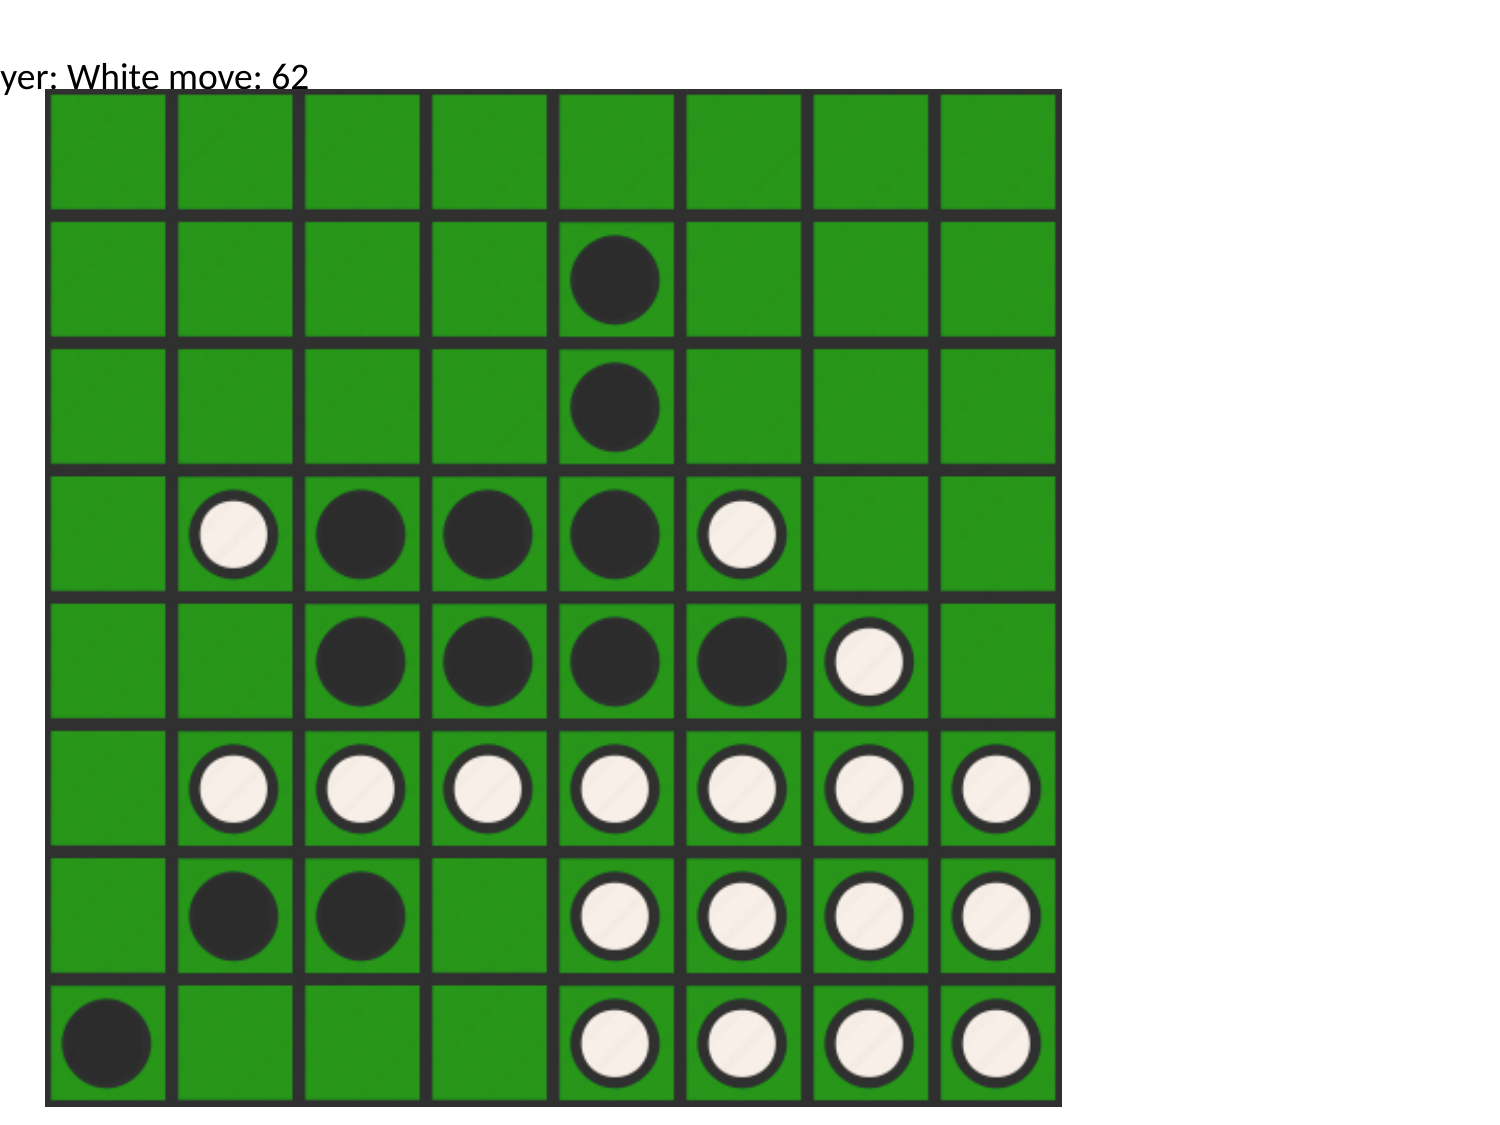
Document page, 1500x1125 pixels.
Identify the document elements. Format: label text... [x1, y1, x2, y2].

picture [44, 89, 1062, 1107]
text_box turn: 26 player: White move: 62 [0, 44, 325, 105]
